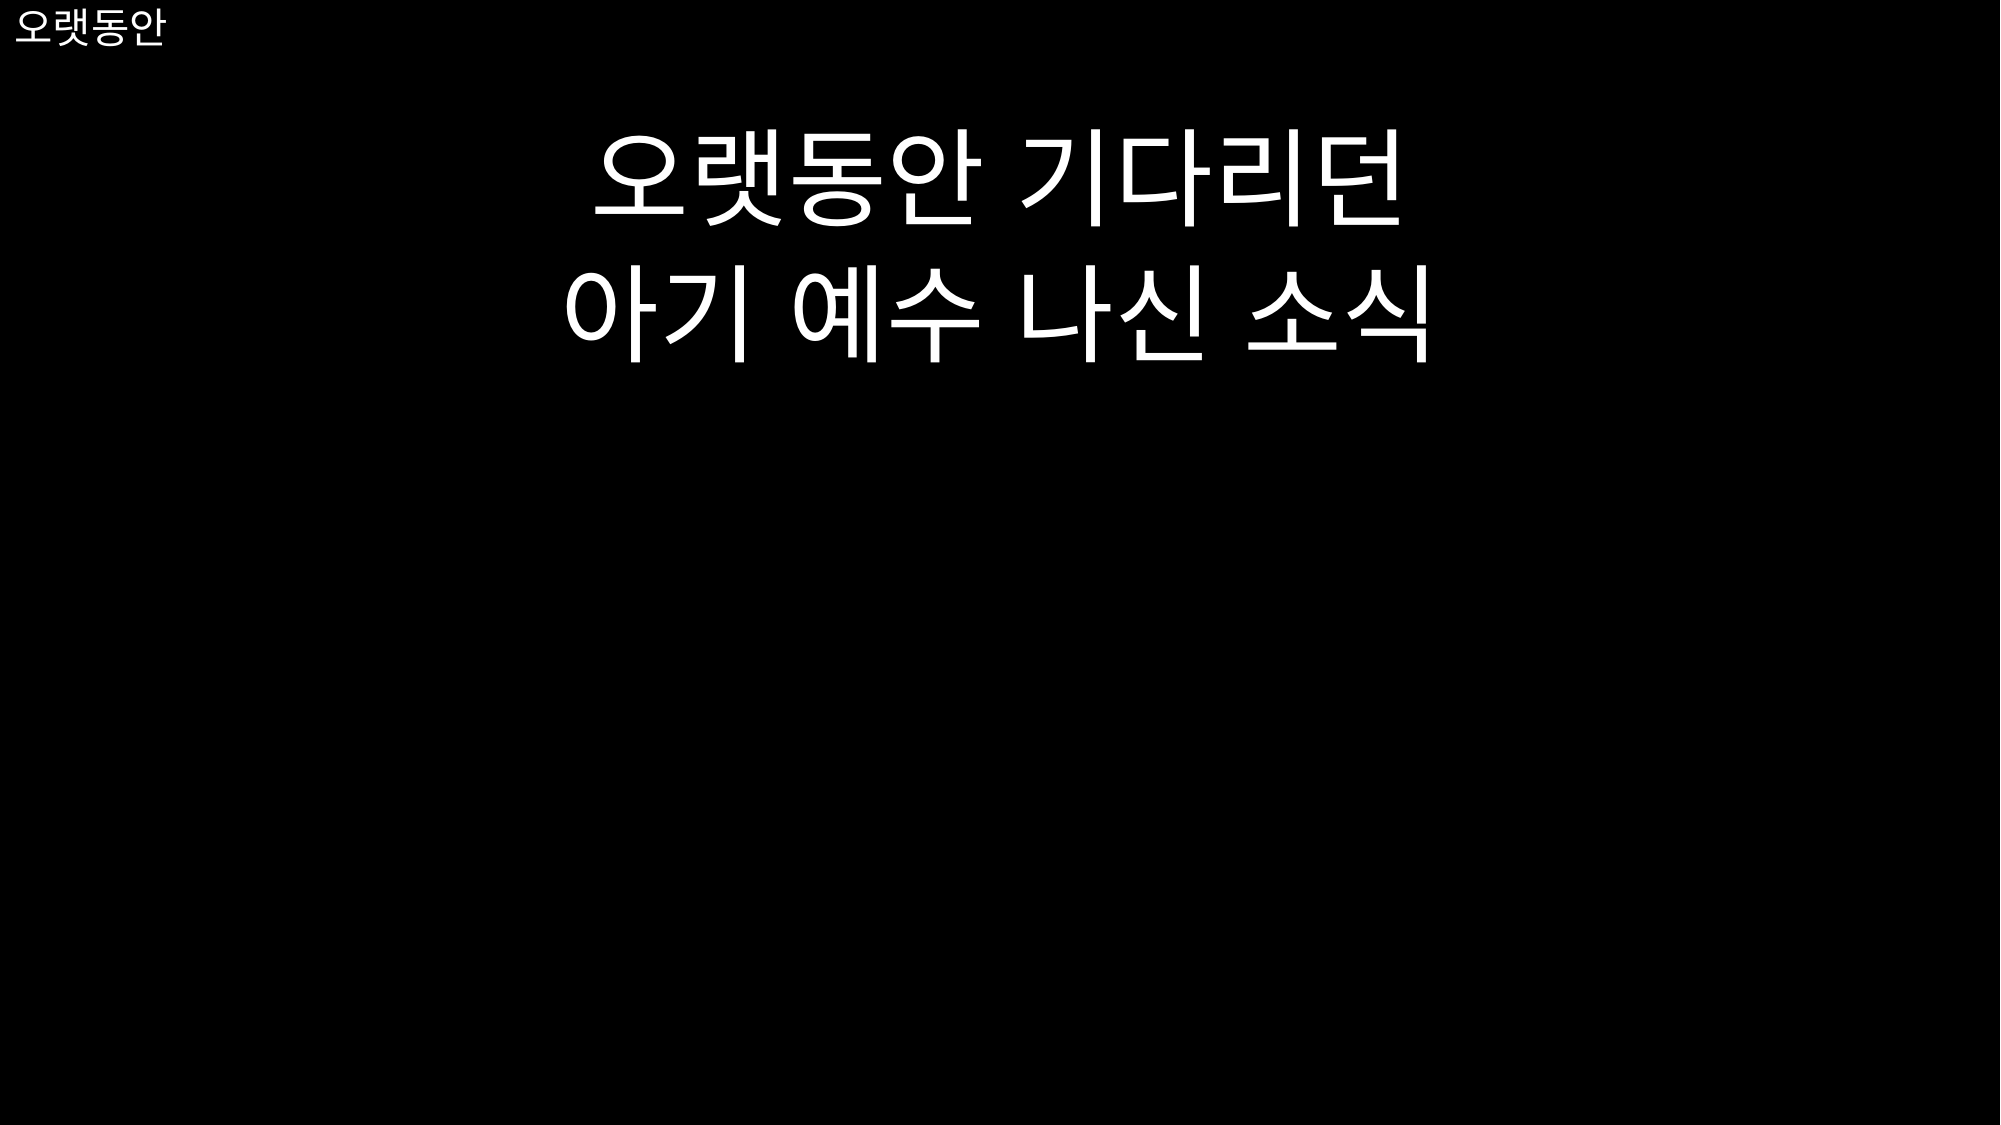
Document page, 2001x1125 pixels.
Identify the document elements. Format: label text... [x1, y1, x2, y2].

subtitle 오랫동안 기다리던 아기 예수 나신 소식 [0, 0, 2000, 777]
